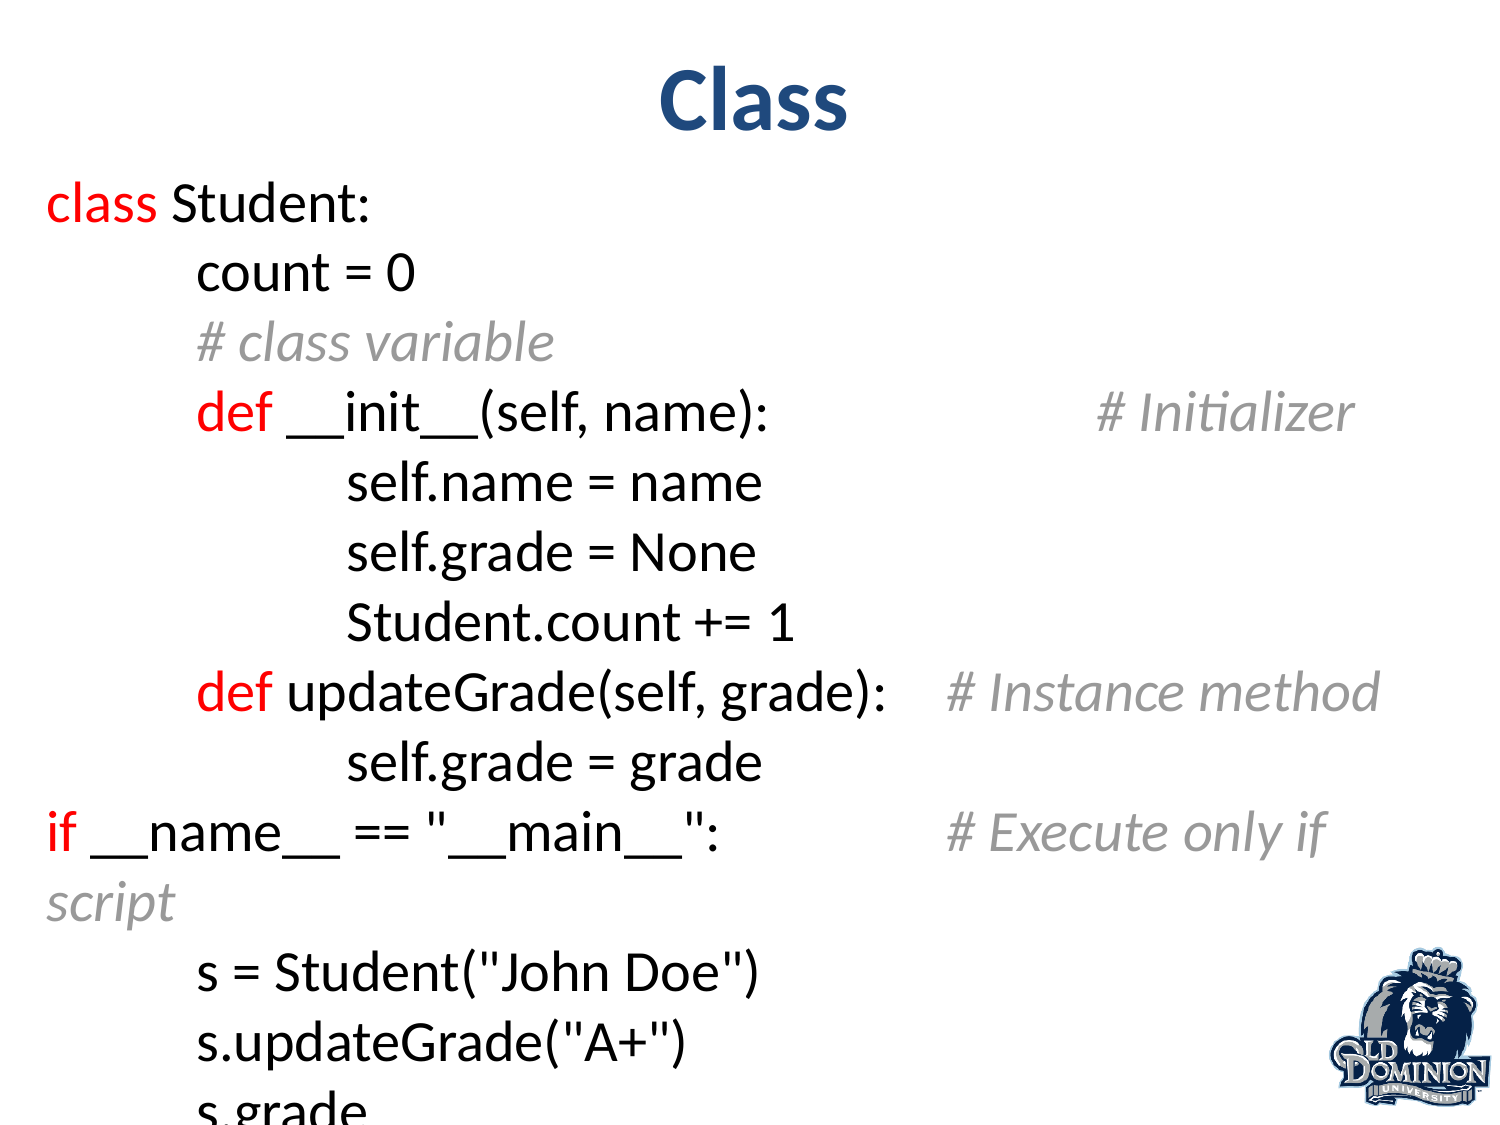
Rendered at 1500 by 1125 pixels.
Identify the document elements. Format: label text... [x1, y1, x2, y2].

picture [1319, 937, 1493, 1125]
text_box class Student: count = 0 # class variable def __init__(self, name): # Initializer self.name = name self.grade = None Student.count += 1 def updateGrade(self, grade): # Instance method self.grade = grade if __name__ == "__main__": # Execute only if script s = Student("John Doe") s.updateGrade("A+") s.grade #=> "A+" Student.count #=> 1 [31, 156, 1473, 1110]
title Class [75, 12, 1434, 156]
